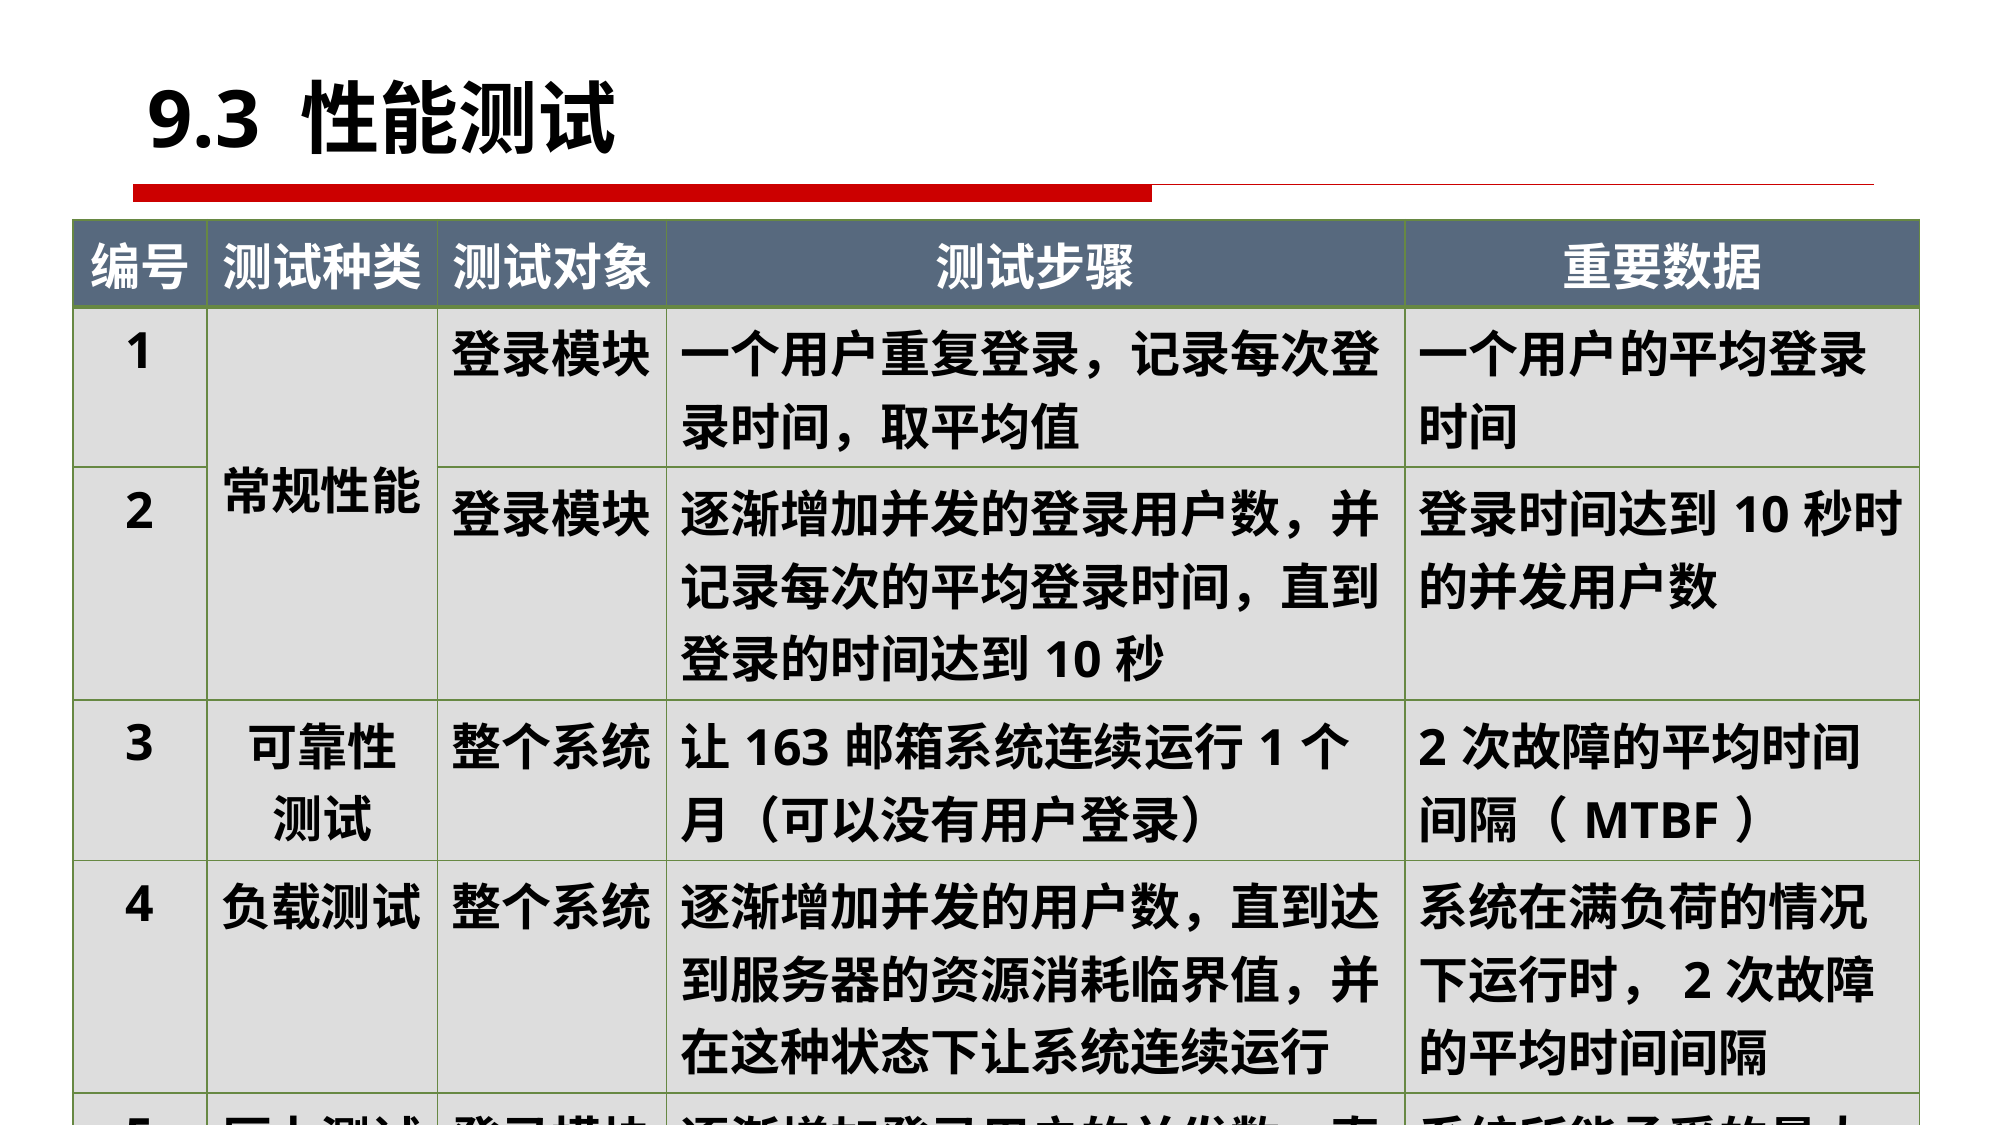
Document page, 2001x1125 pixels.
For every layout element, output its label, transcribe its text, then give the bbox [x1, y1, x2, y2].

table_cell 2次故障的平均时间间隔（MTBF） [1406, 701, 1919, 860]
table_cell 系统在满负荷的情况下运行时，2次故障的平均时间间隔 [1406, 861, 1919, 1092]
table_cell 登录模块 [438, 309, 666, 466]
table_cell 压力测试 [208, 1094, 437, 1125]
table_cell 2 [74, 468, 206, 699]
table_cell 让163邮箱系统连续运行1个月（可以没有用户登录） [667, 701, 1404, 860]
table_cell 4 [74, 861, 206, 1092]
table_cell 逐渐增加并发的用户数，直到达到服务器的资源消耗临界值，并在这种状态下让系统连续运行 [667, 861, 1404, 1092]
table_header 测试种类 [208, 221, 437, 305]
text_box 9.3 性能测试 [132, 0, 1445, 172]
table_cell 登录时间达到10秒时的并发用户数 [1406, 468, 1919, 699]
table_cell 登录模块 [438, 468, 666, 699]
table_cell 逐渐增加登录用户的并发数，直到系统崩溃为止 [667, 1094, 1404, 1125]
table_header 测试步骤 [667, 221, 1404, 305]
table_cell 一个用户重复登录，记录每次登录时间，取平均值 [667, 309, 1404, 466]
table_header 测试对象 [438, 221, 666, 305]
table_cell 登录模块 [438, 1094, 666, 1125]
table_cell 3 [74, 701, 206, 860]
table_cell 一个用户的平均登录时间 [1406, 309, 1919, 466]
table_cell 整个系统 [438, 861, 666, 1092]
table_cell 可靠性 测试 [208, 701, 437, 860]
table_cell 系统所能承受的最大并发登录用户数 [1406, 1094, 1919, 1125]
table_cell 逐渐增加并发的登录用户数，并记录每次的平均登录时间，直到登录的时间达到10秒 [667, 468, 1404, 699]
table_header 编号 [74, 221, 206, 305]
table_cell 整个系统 [438, 701, 666, 860]
table_cell 常规性能 [208, 309, 437, 699]
table_cell 5 [74, 1094, 206, 1125]
table_header 重要数据 [1406, 221, 1919, 305]
table_cell 负载测试 [208, 861, 437, 1092]
table_cell 1 [74, 309, 206, 466]
